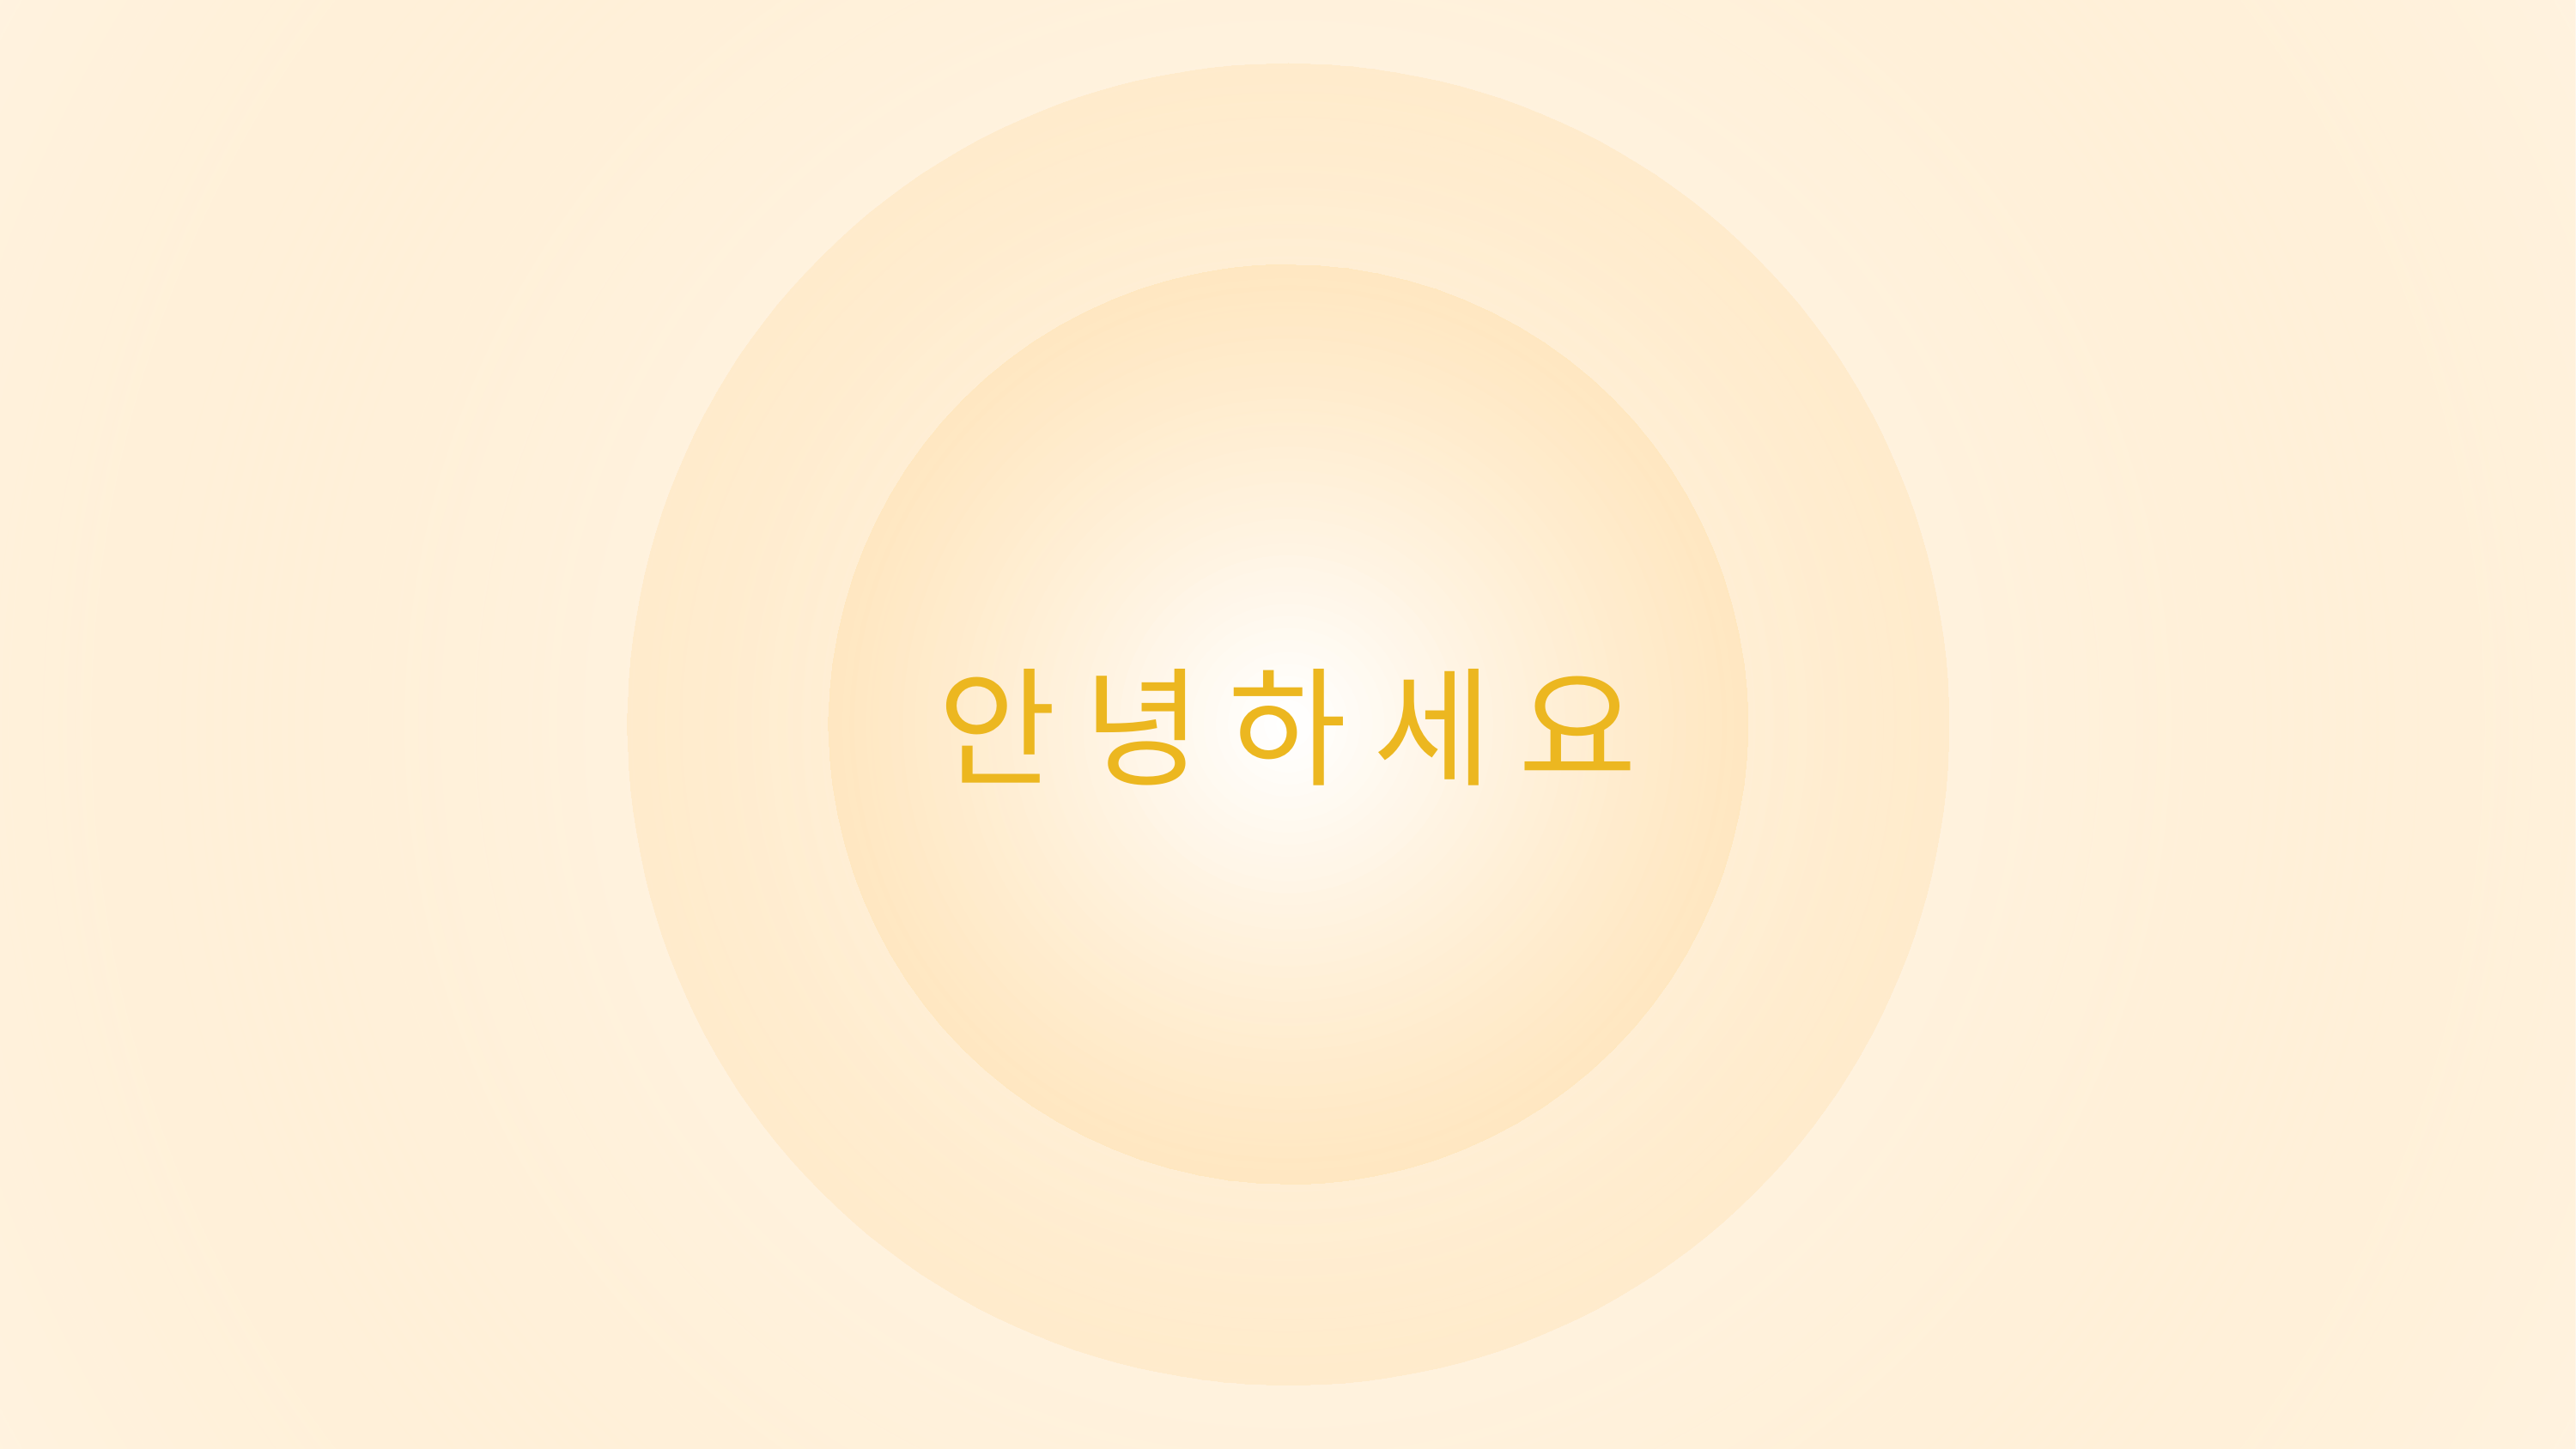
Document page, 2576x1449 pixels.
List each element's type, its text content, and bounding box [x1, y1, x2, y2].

title 안녕하세요 [319, 640, 2257, 809]
